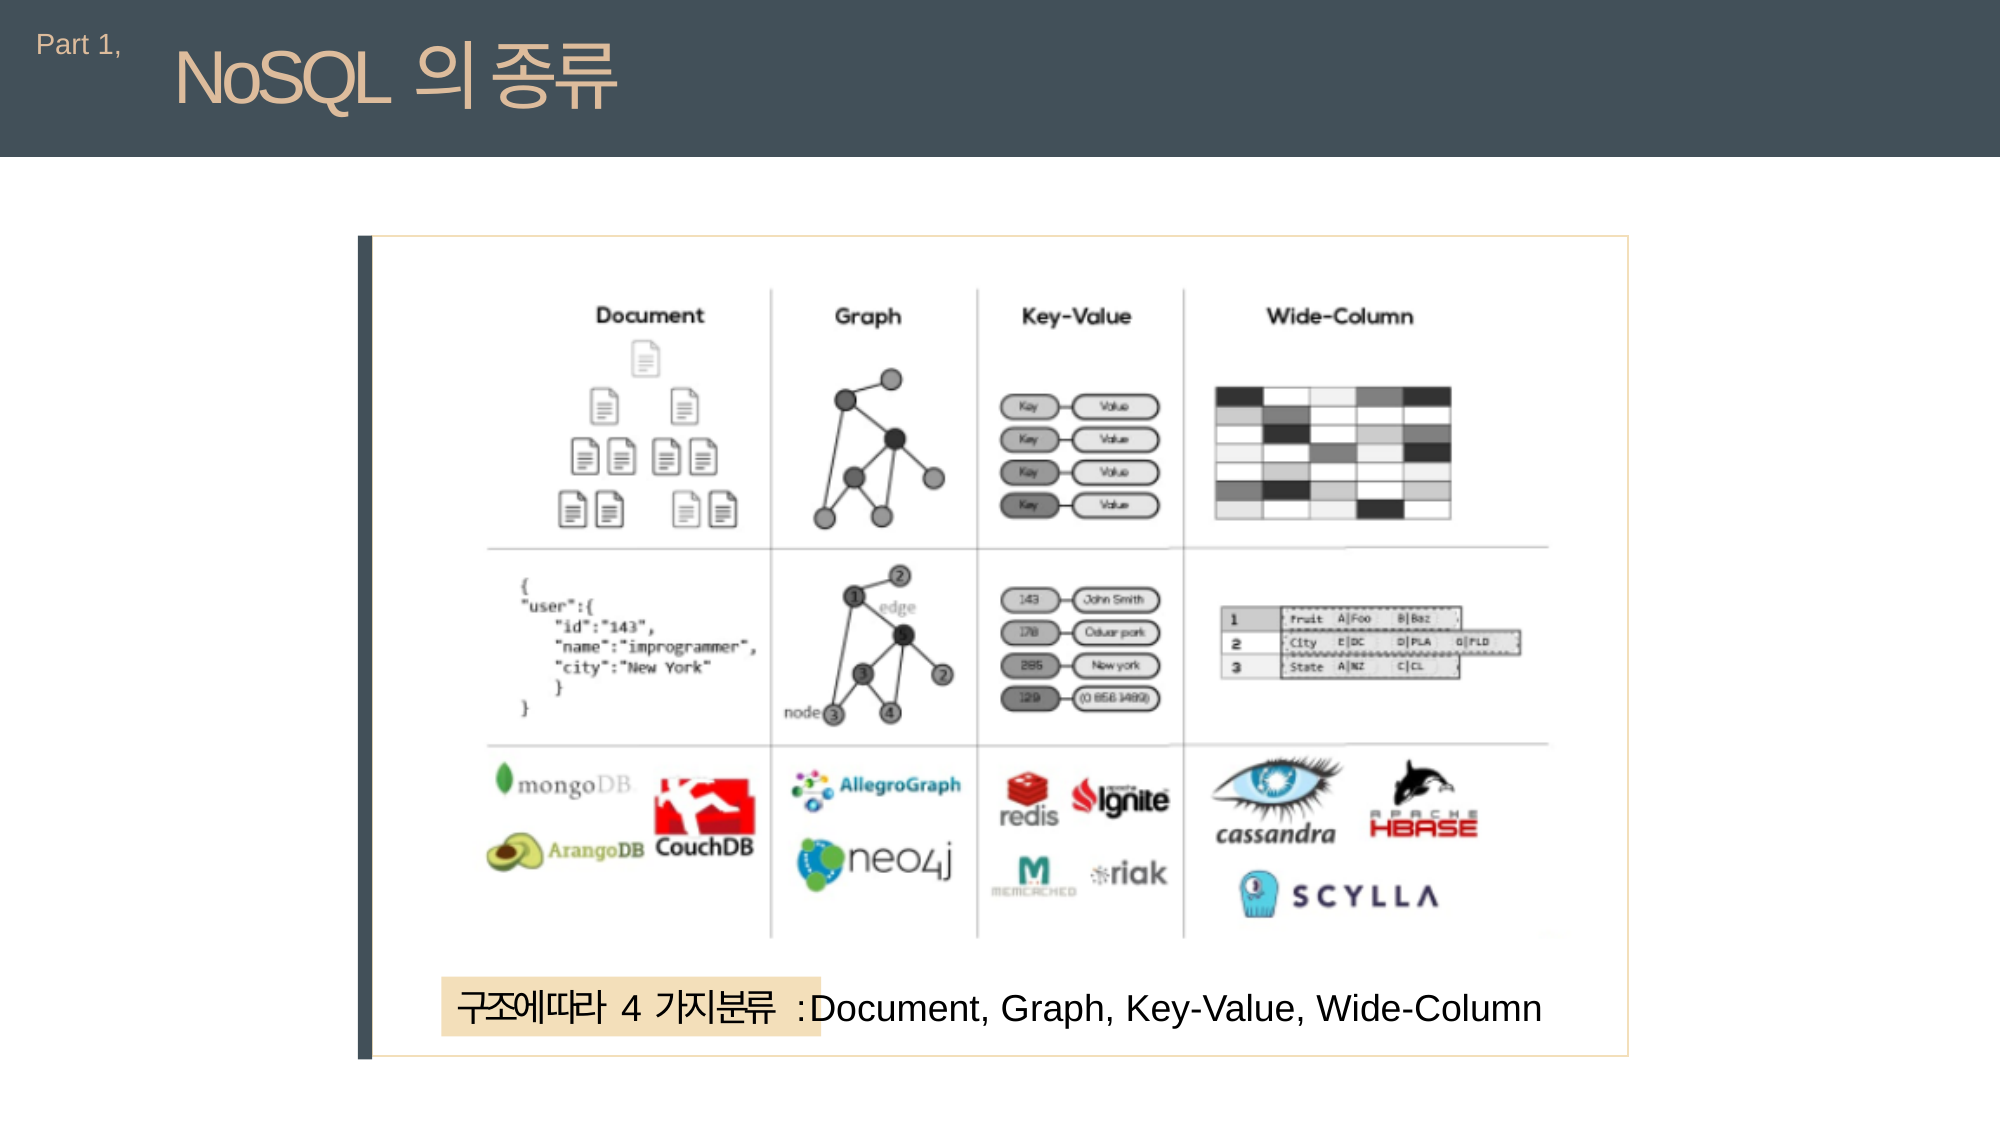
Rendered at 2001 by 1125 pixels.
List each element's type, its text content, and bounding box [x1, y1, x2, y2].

text_box [373, 235, 1629, 1057]
text_box NoSQL의 종류 [158, 20, 834, 126]
text_box [357, 235, 373, 1060]
text_box Part 1, [21, 18, 138, 68]
text_box [0, 0, 2000, 158]
text_box 구조에 따라 4 가지 분류 : [441, 976, 794, 1037]
text_box Document, Graph, Key-Value, Wide-Column [794, 976, 1795, 1037]
picture [423, 238, 1577, 958]
